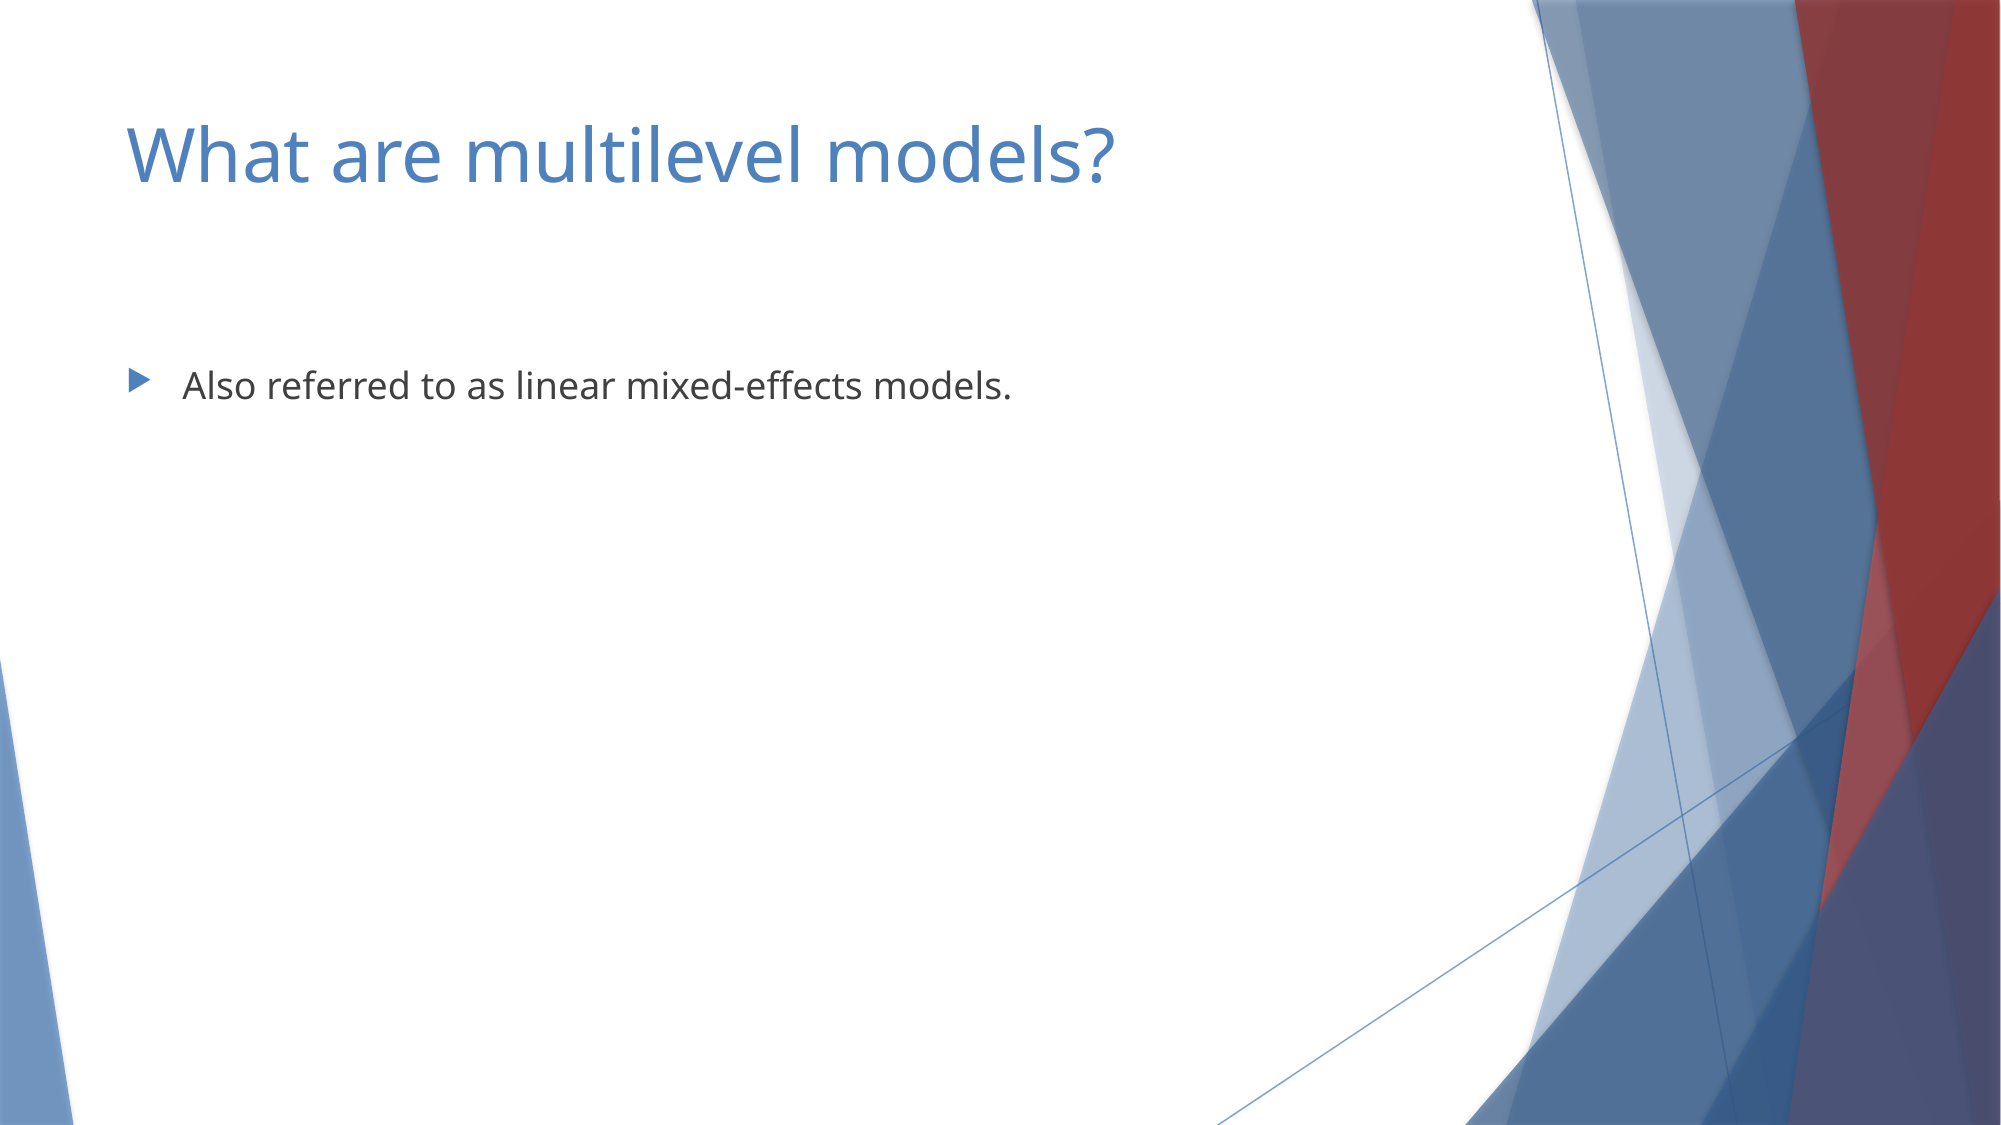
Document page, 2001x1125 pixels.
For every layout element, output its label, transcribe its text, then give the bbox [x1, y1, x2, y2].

list Also referred to as linear mixed-effects models. [111, 354, 1522, 992]
title What are multilevel models? [111, 99, 1522, 317]
